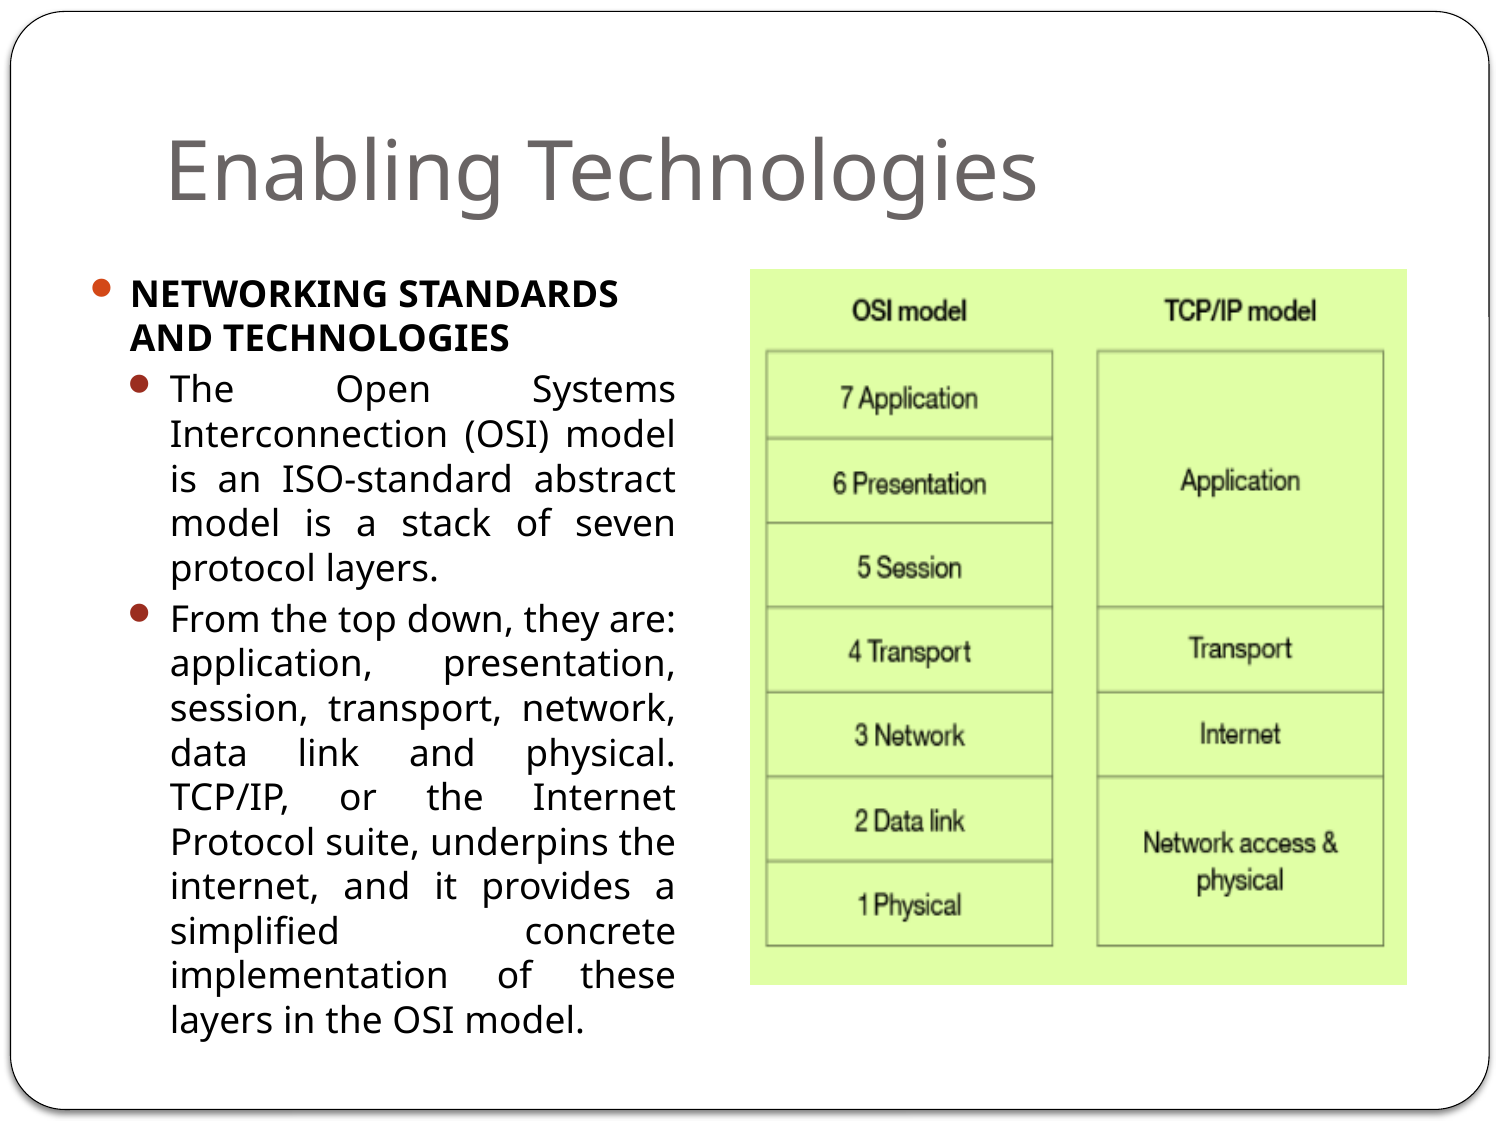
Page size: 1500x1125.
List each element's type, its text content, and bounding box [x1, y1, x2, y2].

title Enabling Technologies [150, 45, 1425, 233]
list NETWORKING STANDARDS AND TECHNOLOGIES The Open Systems Interconnection (OSI) model is an ISO-standard abstract model is a stack of seven protocol layers. From the top down, they are: application, presentation, session, transport, network, data link and physical. TCP/IP, or the Internet Protocol suite, underpins the internet, and it provides a simplified concrete implementation of these layers in the OSI model. [75, 262, 692, 1055]
picture [749, 269, 1407, 985]
